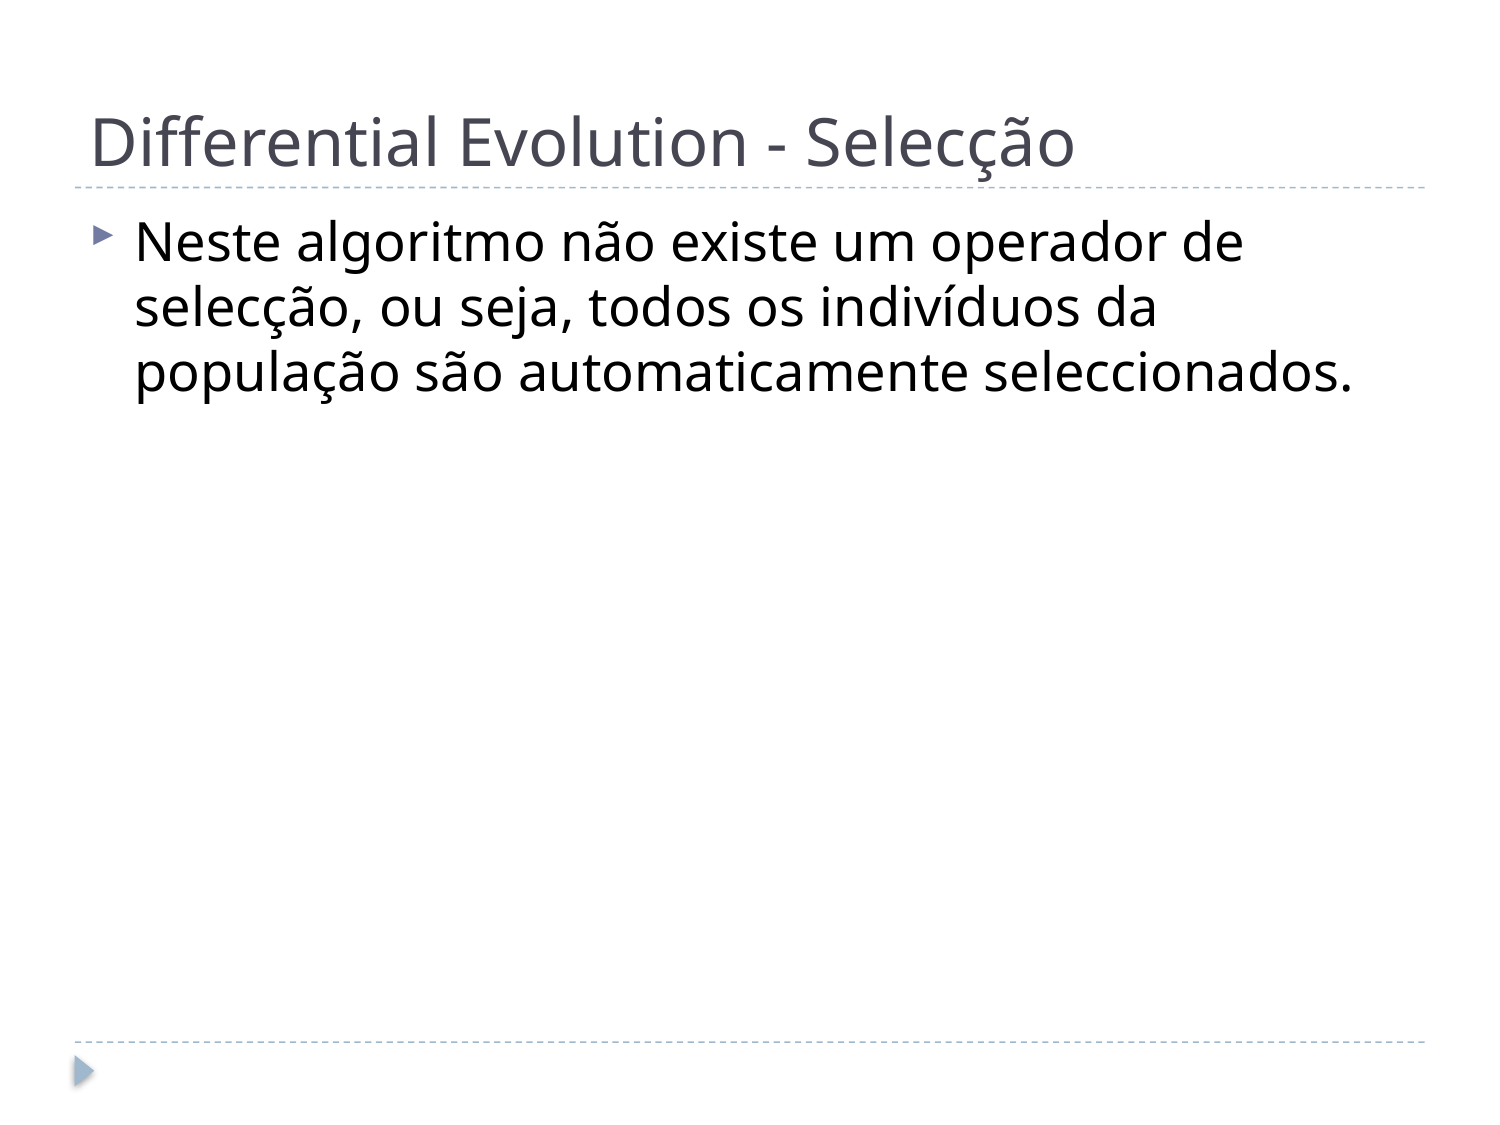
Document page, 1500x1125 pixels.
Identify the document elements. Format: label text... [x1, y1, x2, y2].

title Differential Evolution - Selecção [75, 24, 1425, 188]
list Neste algoritmo não existe um operador de selecção, ou seja, todos os indivíduos da população são automaticamente seleccionados. [75, 200, 1425, 1010]
